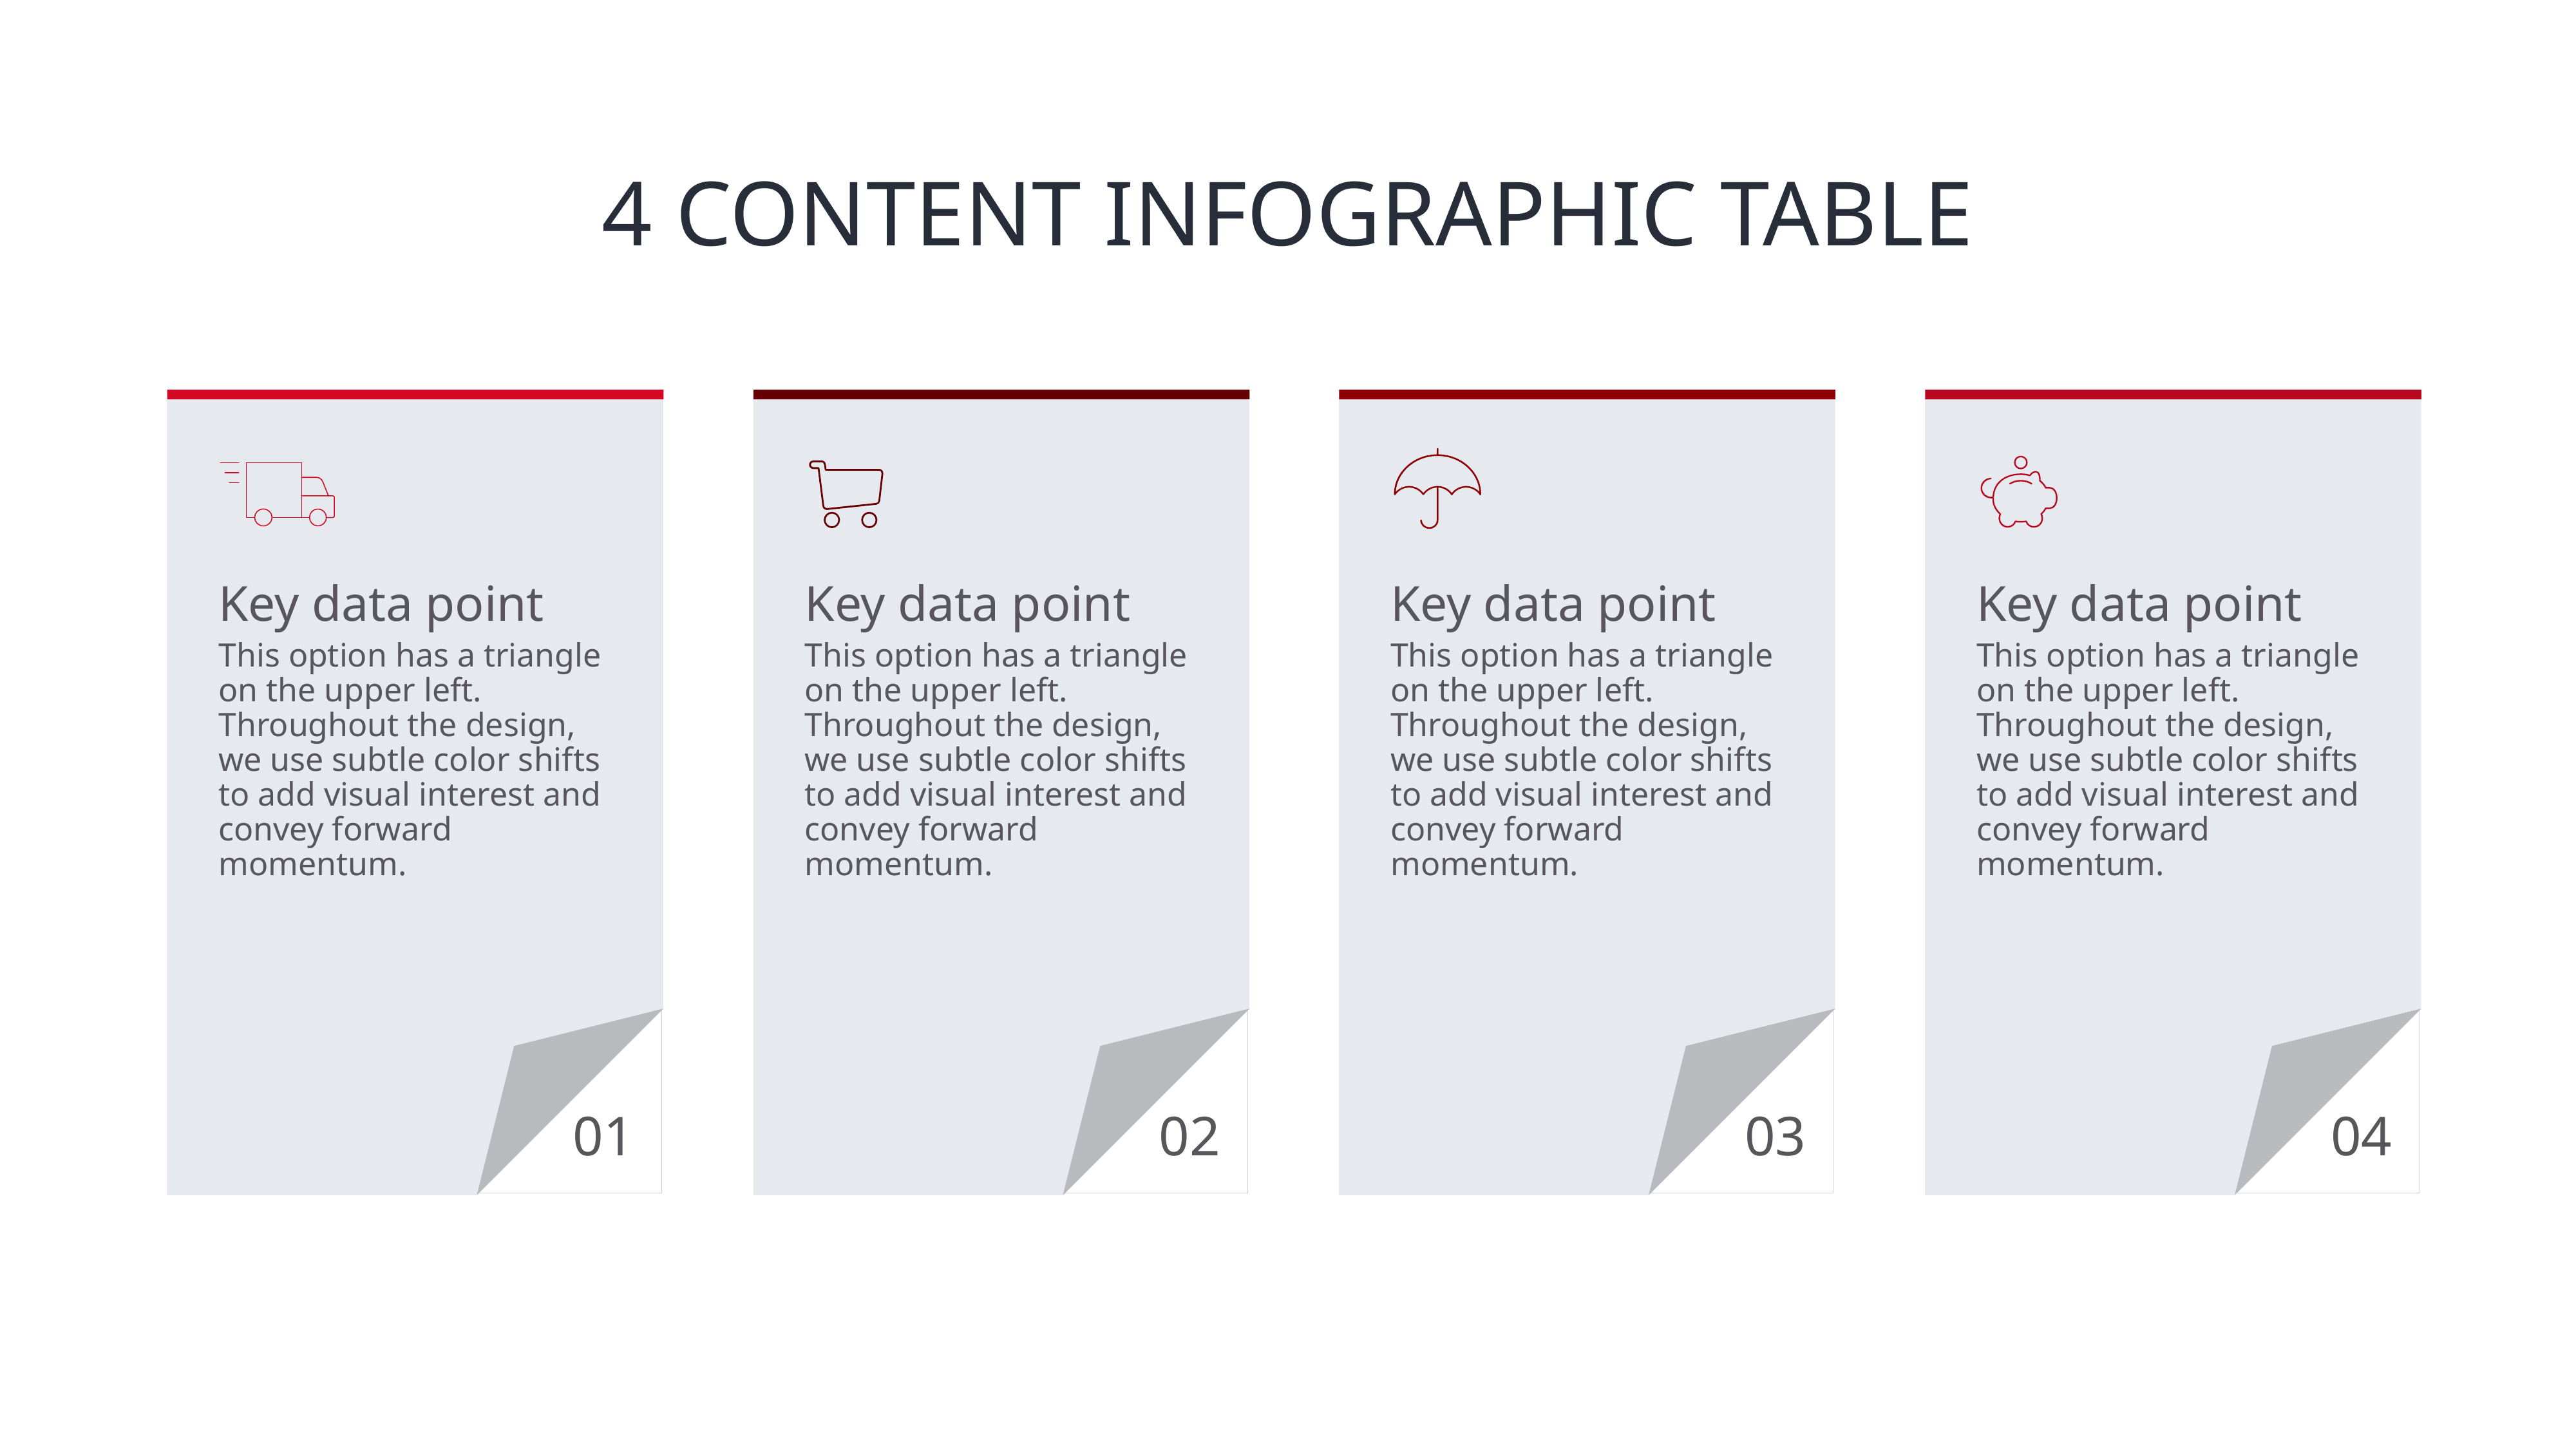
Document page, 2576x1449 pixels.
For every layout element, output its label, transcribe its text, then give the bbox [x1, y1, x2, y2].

text_box Key data point This option has a triangle on the upper left. Throughout the design, we use subtle color shifts to add visual interest and convey forward momentum. [166, 398, 666, 1196]
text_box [1980, 455, 2058, 528]
text_box 02 [1149, 1097, 1230, 1172]
text_box [1652, 1012, 1834, 1194]
text_box Key data point This option has a triangle on the upper left. Throughout the design, we use subtle color shifts to add visual interest and convey forward momentum. [752, 398, 1252, 1196]
text_box Key data point This option has a triangle on the upper left. Throughout the design, we use subtle color shifts to add visual interest and convey forward momentum. [1338, 398, 1838, 1196]
text_box [753, 390, 1250, 400]
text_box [220, 462, 335, 526]
text_box [861, 511, 878, 529]
text_box 04 [2321, 1097, 2402, 1172]
text_box [809, 460, 884, 510]
text_box 03 [1735, 1097, 1816, 1172]
title 4 CONTENT INFOGRAPHIC TABLE [177, 77, 2399, 357]
text_box [1066, 1012, 1248, 1194]
text_box [1339, 390, 1835, 400]
text_box Key data point This option has a triangle on the upper left. Throughout the design, we use subtle color shifts to add visual interest and convey forward momentum. [1924, 398, 2424, 1196]
text_box [1925, 390, 2422, 400]
text_box [824, 511, 840, 529]
text_box 01 [563, 1097, 644, 1172]
text_box [2238, 1012, 2420, 1194]
text_box [167, 390, 664, 400]
text_box [480, 1012, 662, 1194]
text_box [1394, 448, 1481, 529]
